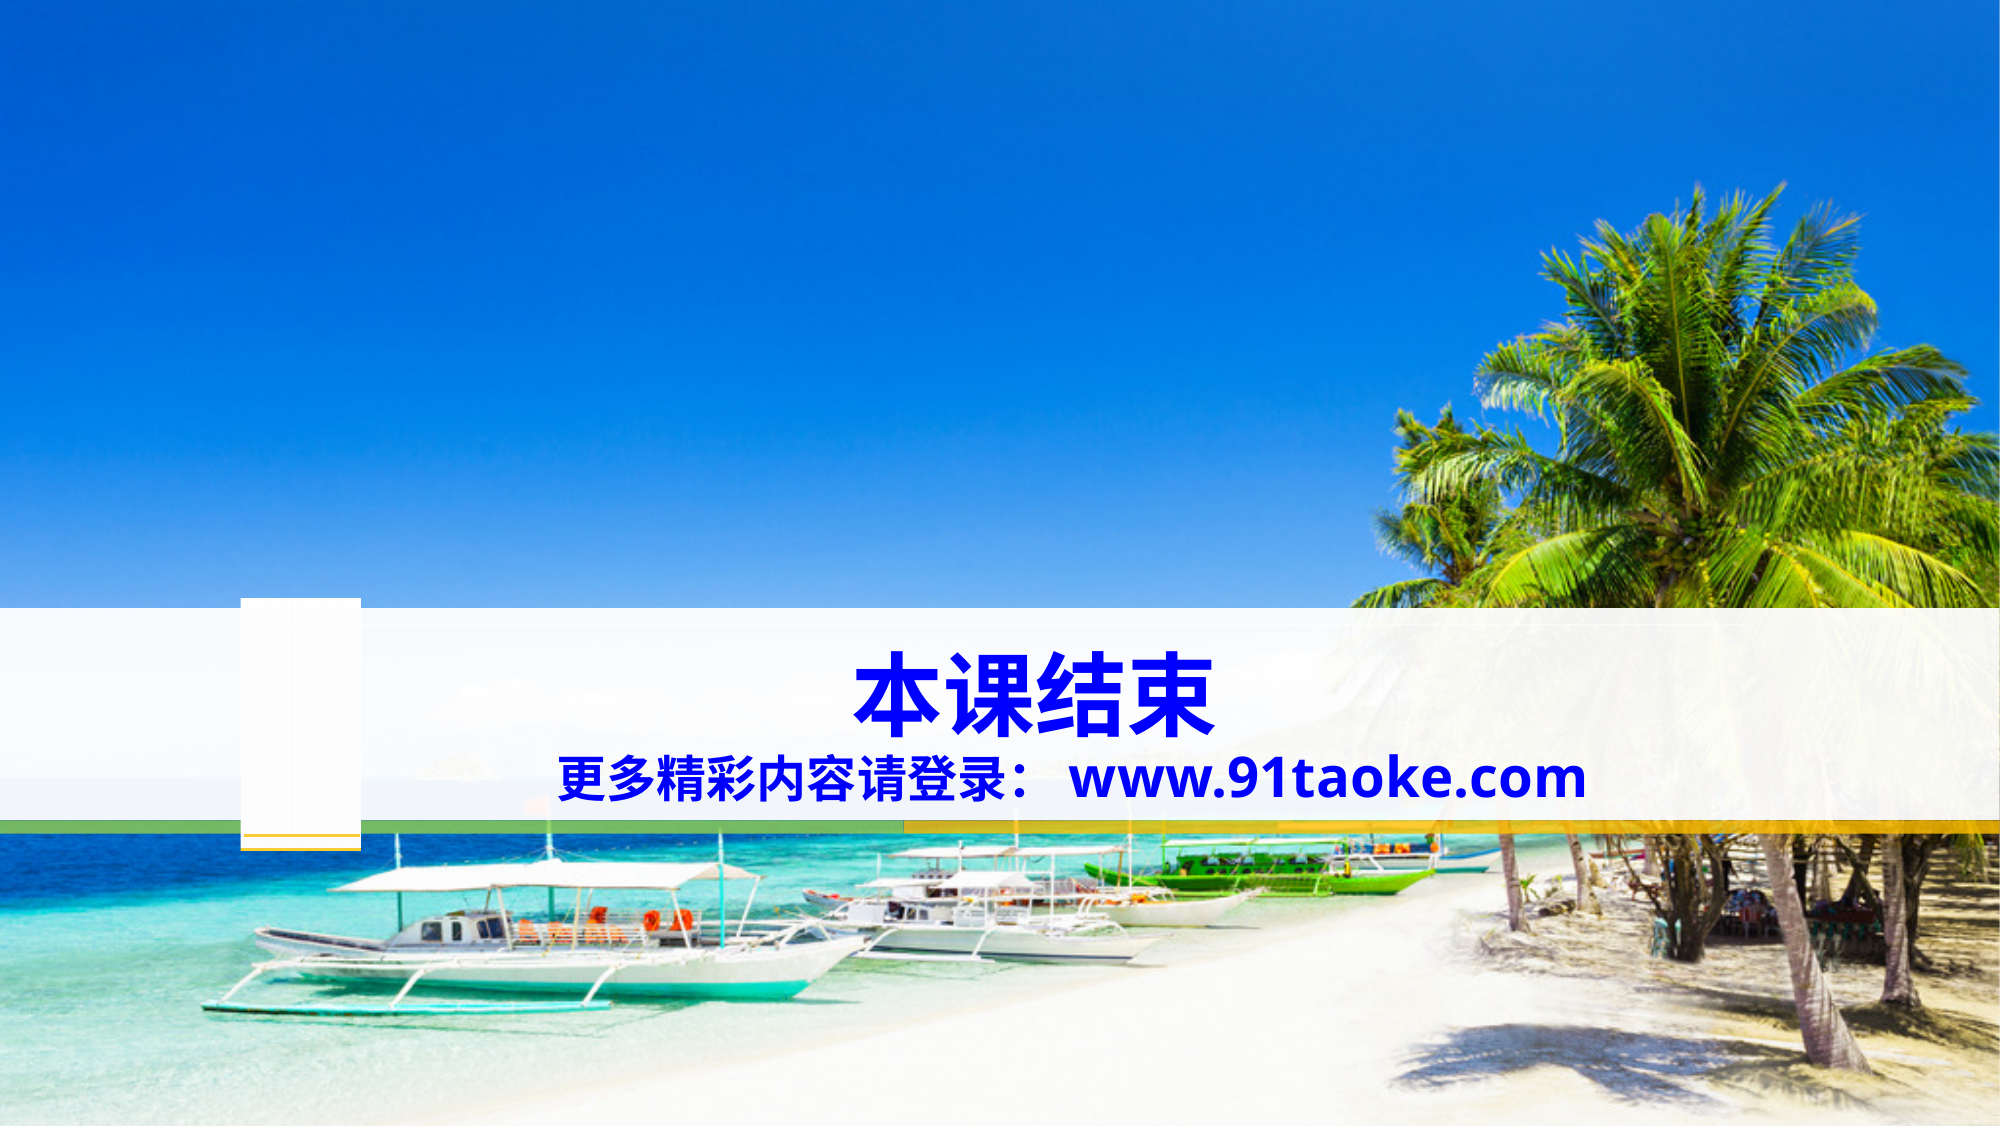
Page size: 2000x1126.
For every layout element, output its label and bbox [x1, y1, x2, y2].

text_box [0, 607, 235, 835]
text_box [481, 607, 2000, 835]
picture [0, 835, 2000, 1126]
text_box [240, 598, 478, 851]
picture [0, 0, 2000, 607]
